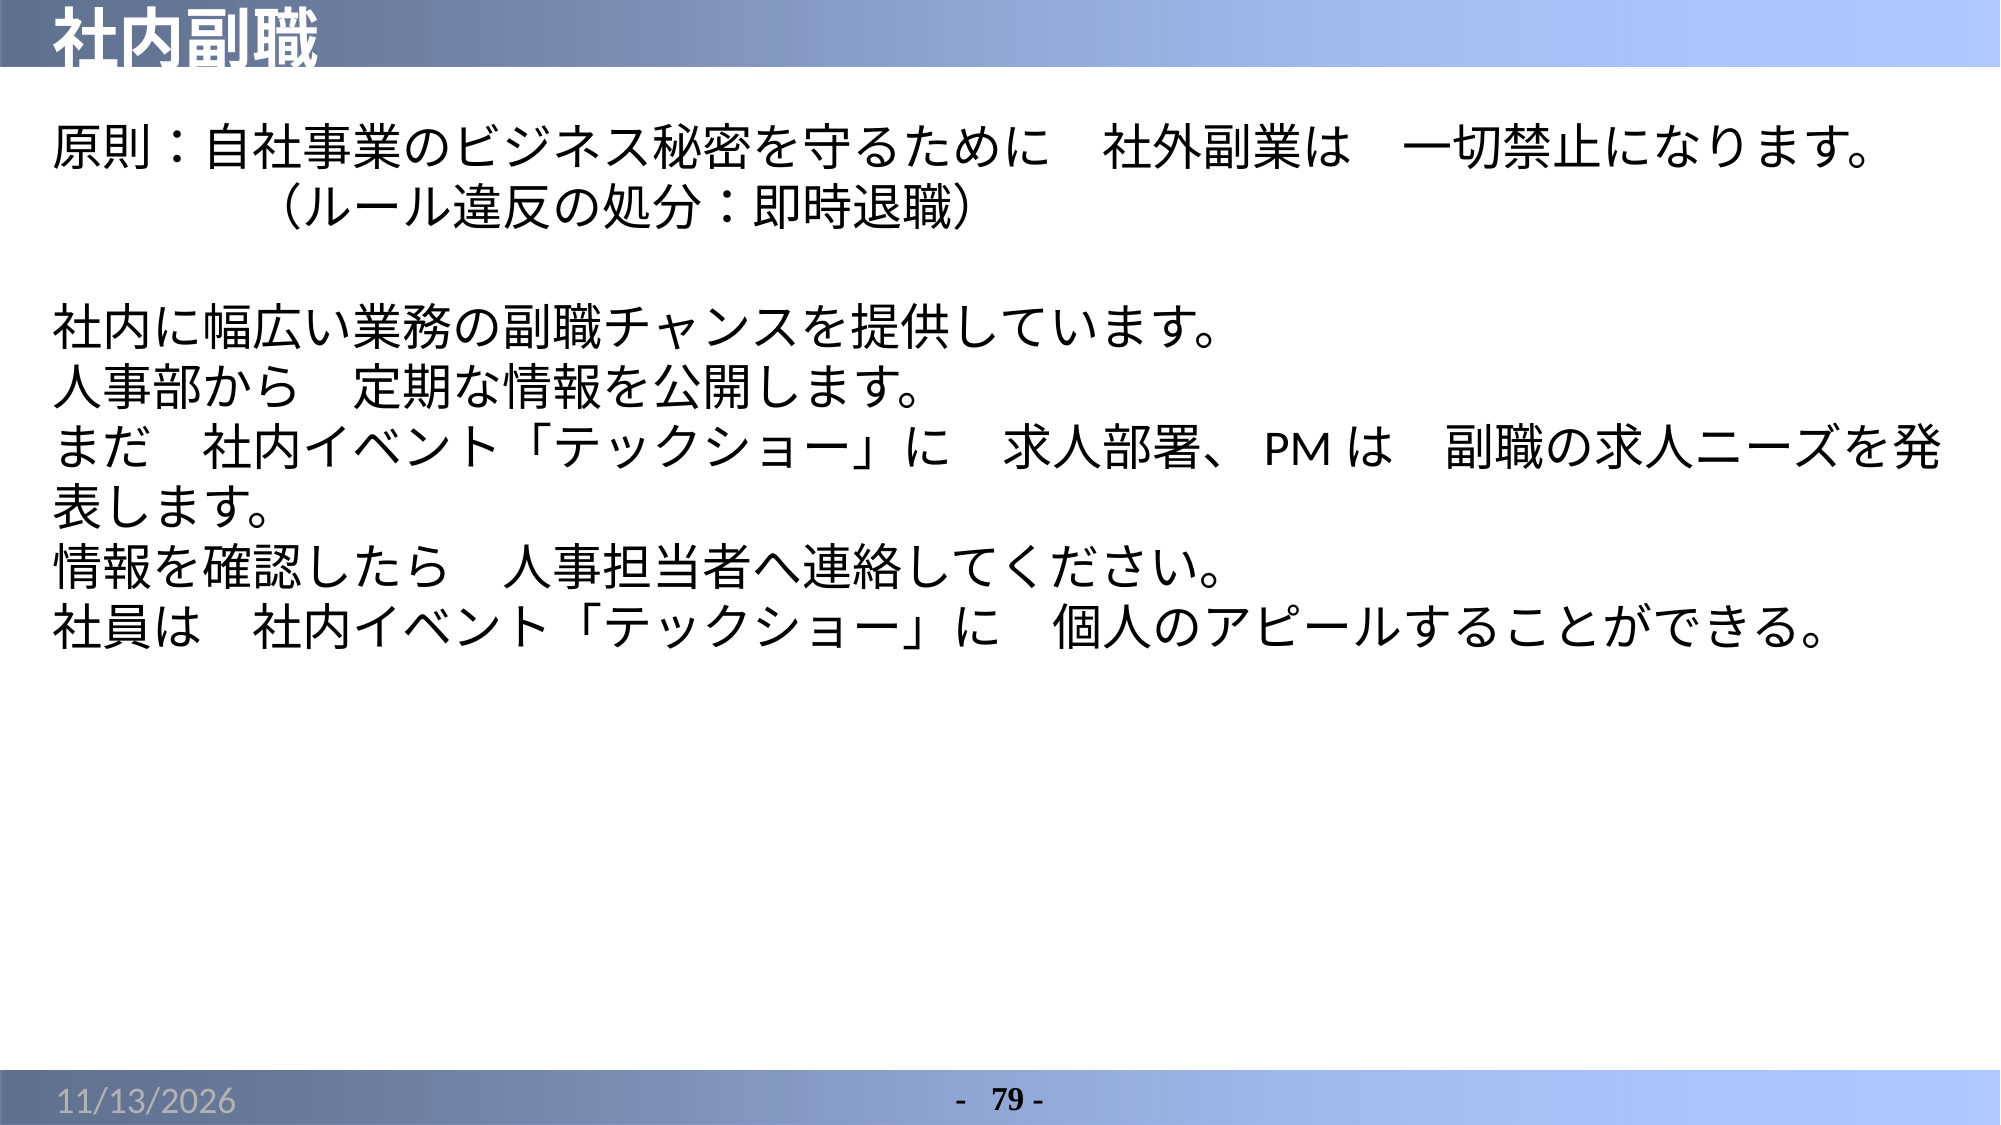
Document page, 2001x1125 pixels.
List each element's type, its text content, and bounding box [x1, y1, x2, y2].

list 原則：自社事業のビジネス秘密を守るために 社外副業は 一切禁止になります。 （ルール違反の処分：即時退職） 社内に幅広い業務の副職チャンスを提供しています。 人事部から 定期な情報を公開します。 まだ 社内イベント「テックショー」に 求人部署、PMは 副職の求人ニーズを発表します。 情報を確認したら 人事担当者へ連絡してください。 社員は 社内イベント「テックショー」に 個人のアピールすることができる。 [52, 115, 1946, 600]
title 社内副職 [52, 0, 1946, 78]
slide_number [55, 1076, 516, 1122]
slide_number - 79 - [934, 1078, 1063, 1117]
